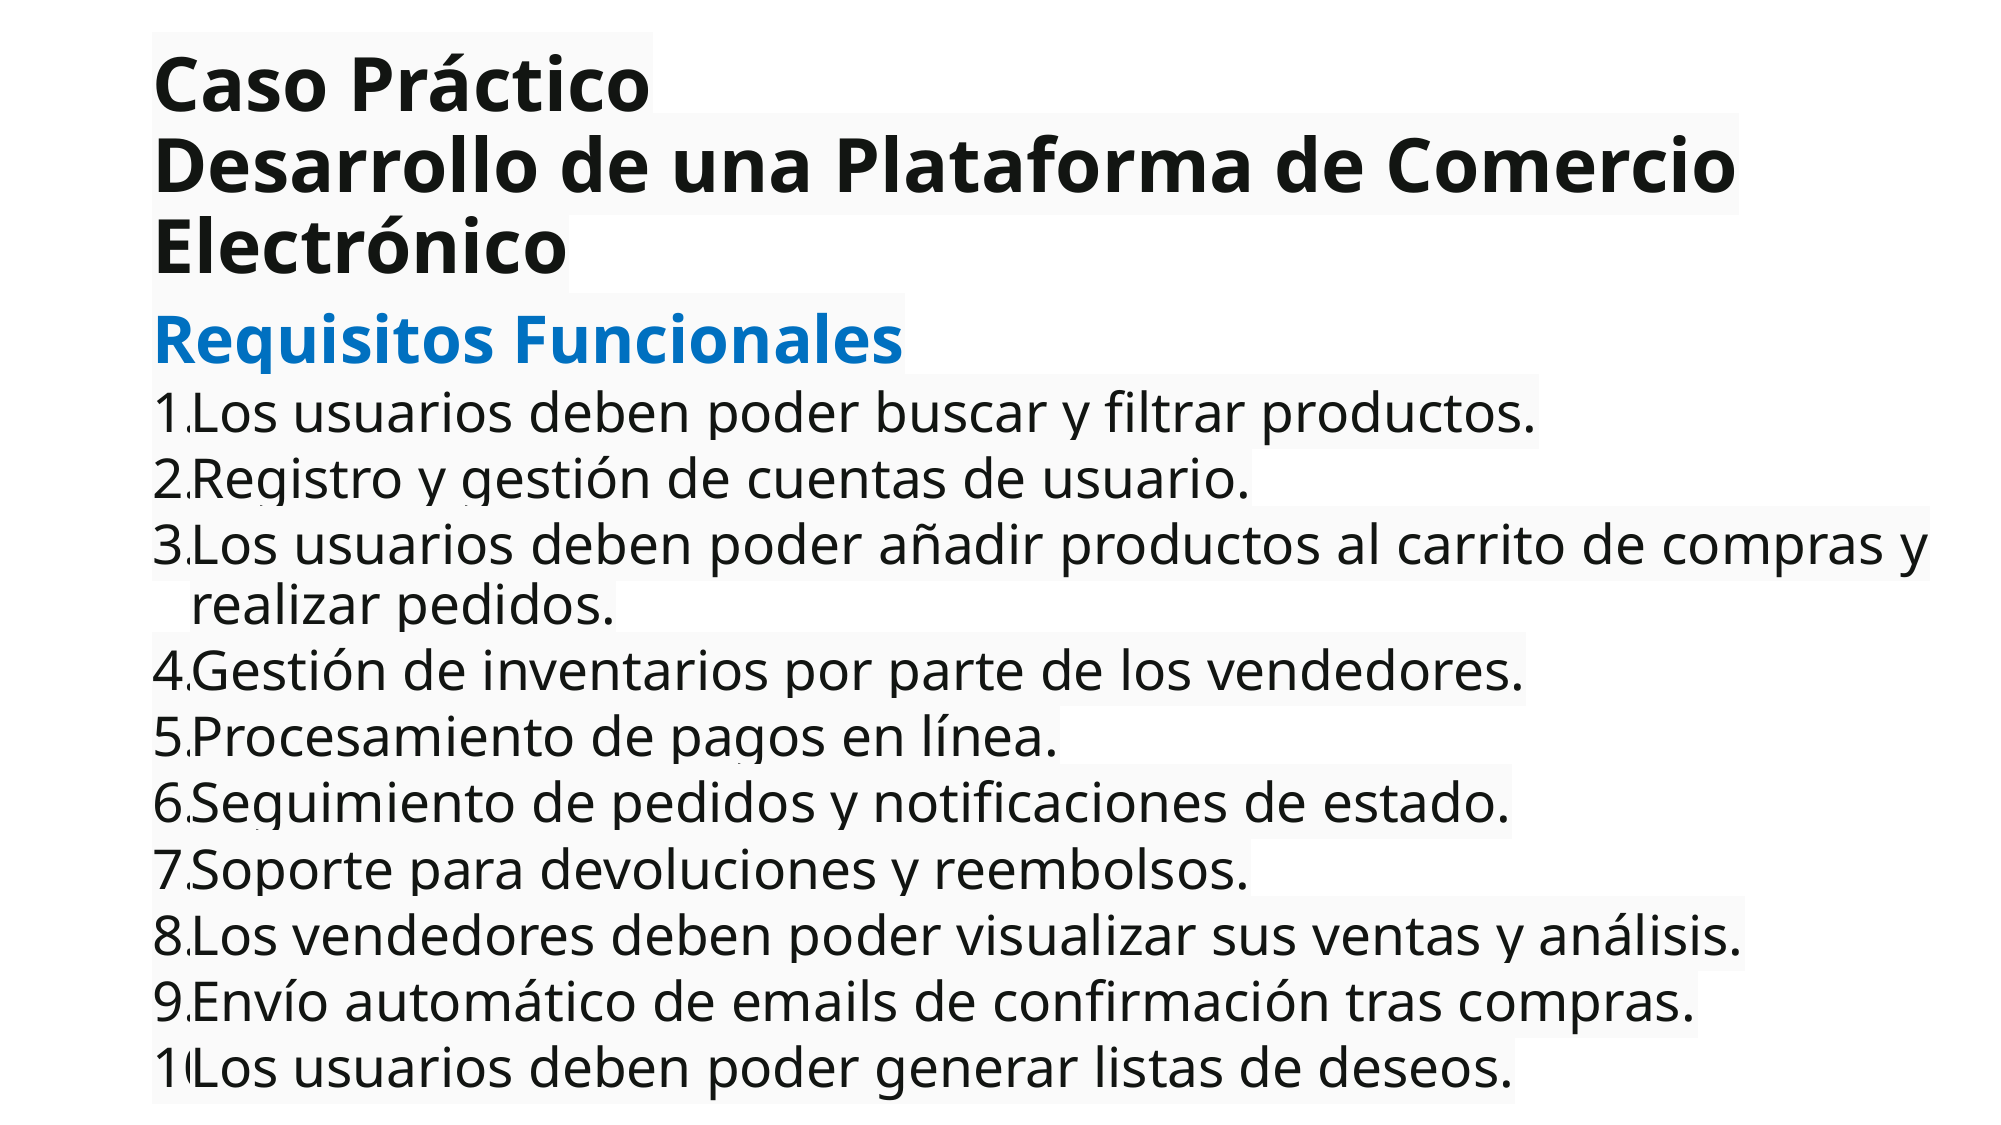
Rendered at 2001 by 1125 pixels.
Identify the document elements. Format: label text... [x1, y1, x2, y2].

list Requisitos Funcionales Los usuarios deben poder buscar y filtrar productos. Registro y gestión de cuentas de usuario. Los usuarios deben poder añadir productos al carrito de compras y realizar pedidos. Gestión de inventarios por parte de los vendedores. Procesamiento de pagos en línea. Seguimiento de pedidos y notificaciones de estado. Soporte para devoluciones y reembolsos. Los vendedores deben poder visualizar sus ventas y análisis. Envío automático de emails de confirmación tras compras. Los usuarios deben poder generar listas de deseos. [137, 299, 1945, 1125]
title Caso Práctico Desarrollo de una Plataforma de Comercio Electrónico [137, 59, 1945, 278]
